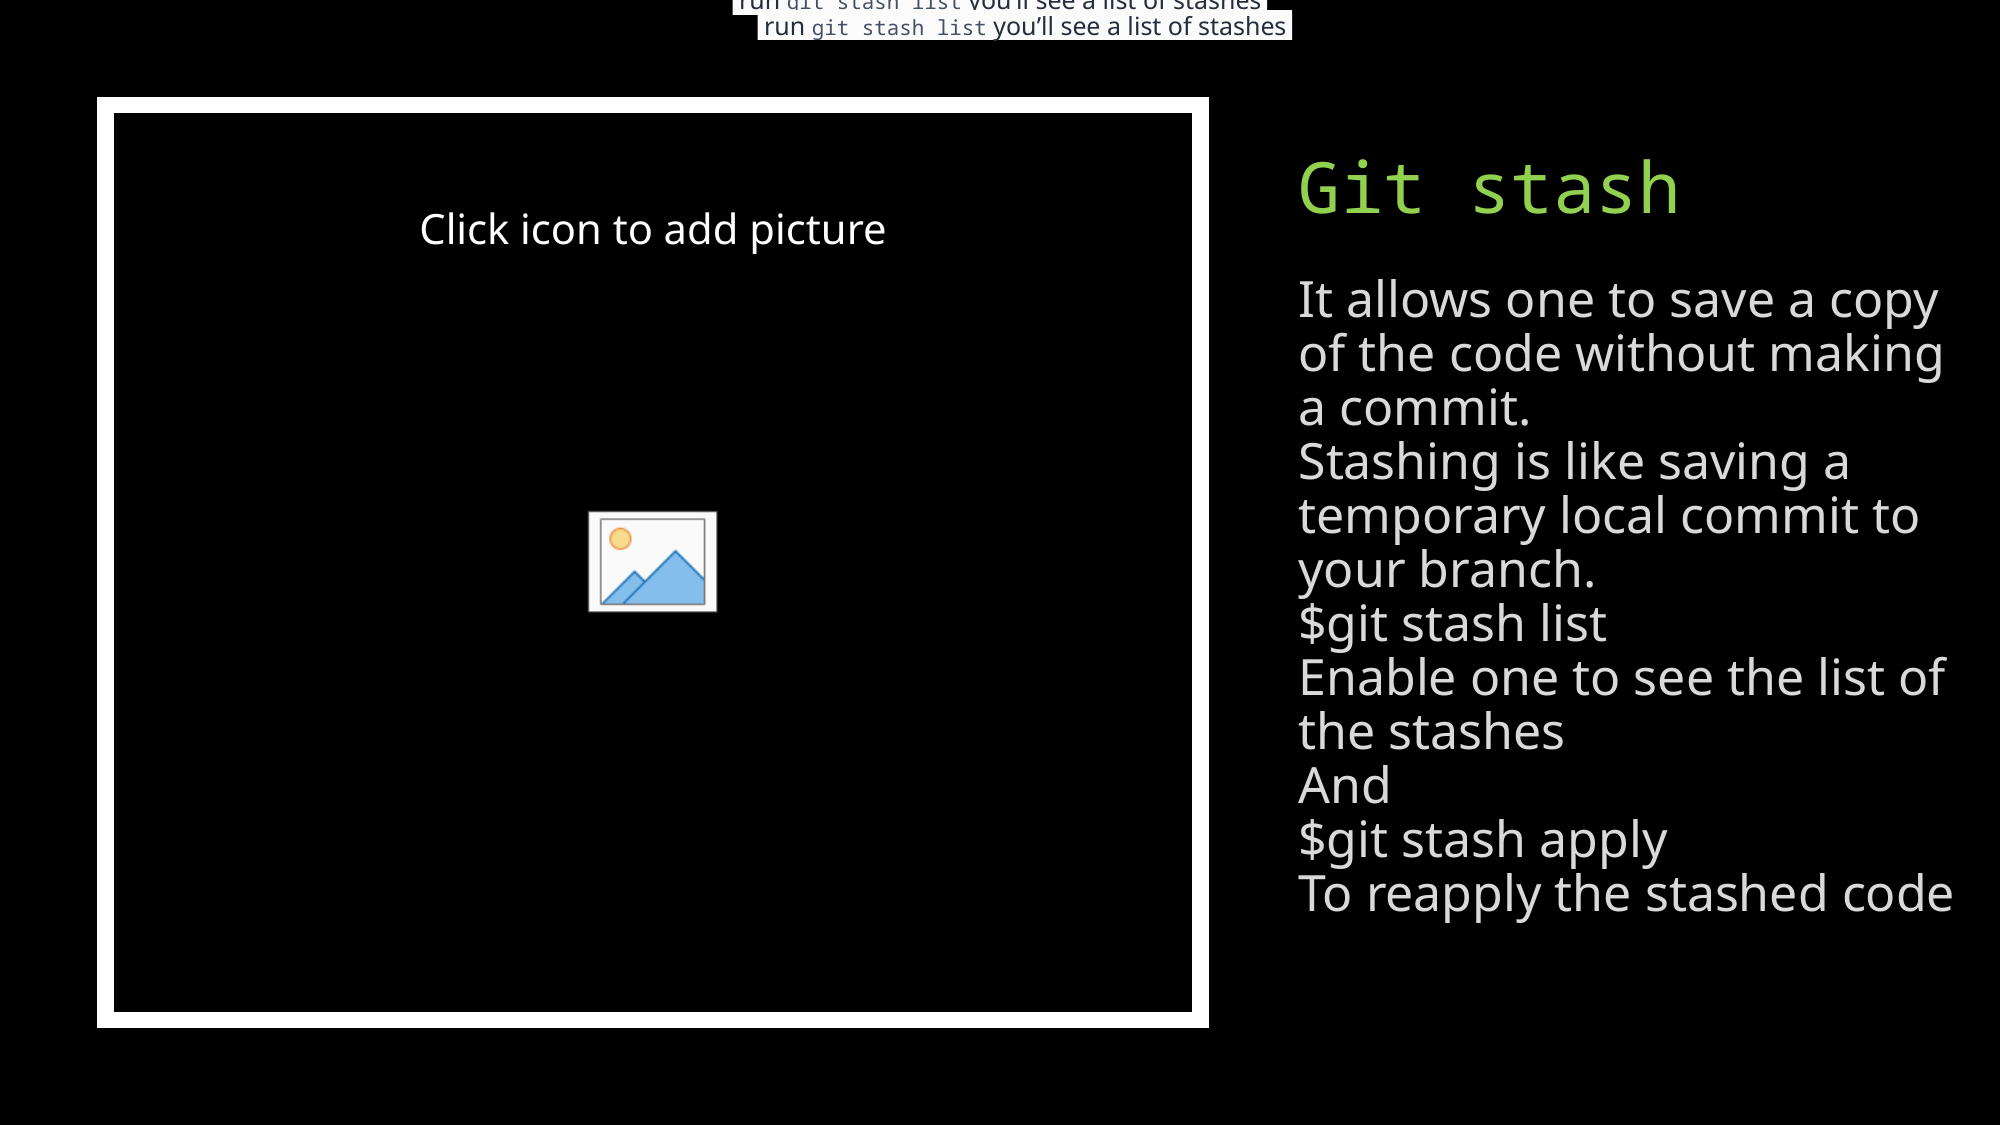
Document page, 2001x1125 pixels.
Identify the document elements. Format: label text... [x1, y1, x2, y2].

list It allows one to save a copy of the code without making a commit. Stashing is like saving a temporary local commit to your branch. $git stash list Enable one to see the list of the stashes And $git stash apply To reapply the stashed code [1283, 267, 2000, 1059]
text_box run git stash list you’ll see a list of stashes [757, 10, 1293, 40]
title Git stash [1283, 90, 1797, 237]
picture [128, 127, 1179, 998]
text_box run git stash list you’ll see a list of stashes [732, 0, 1268, 15]
